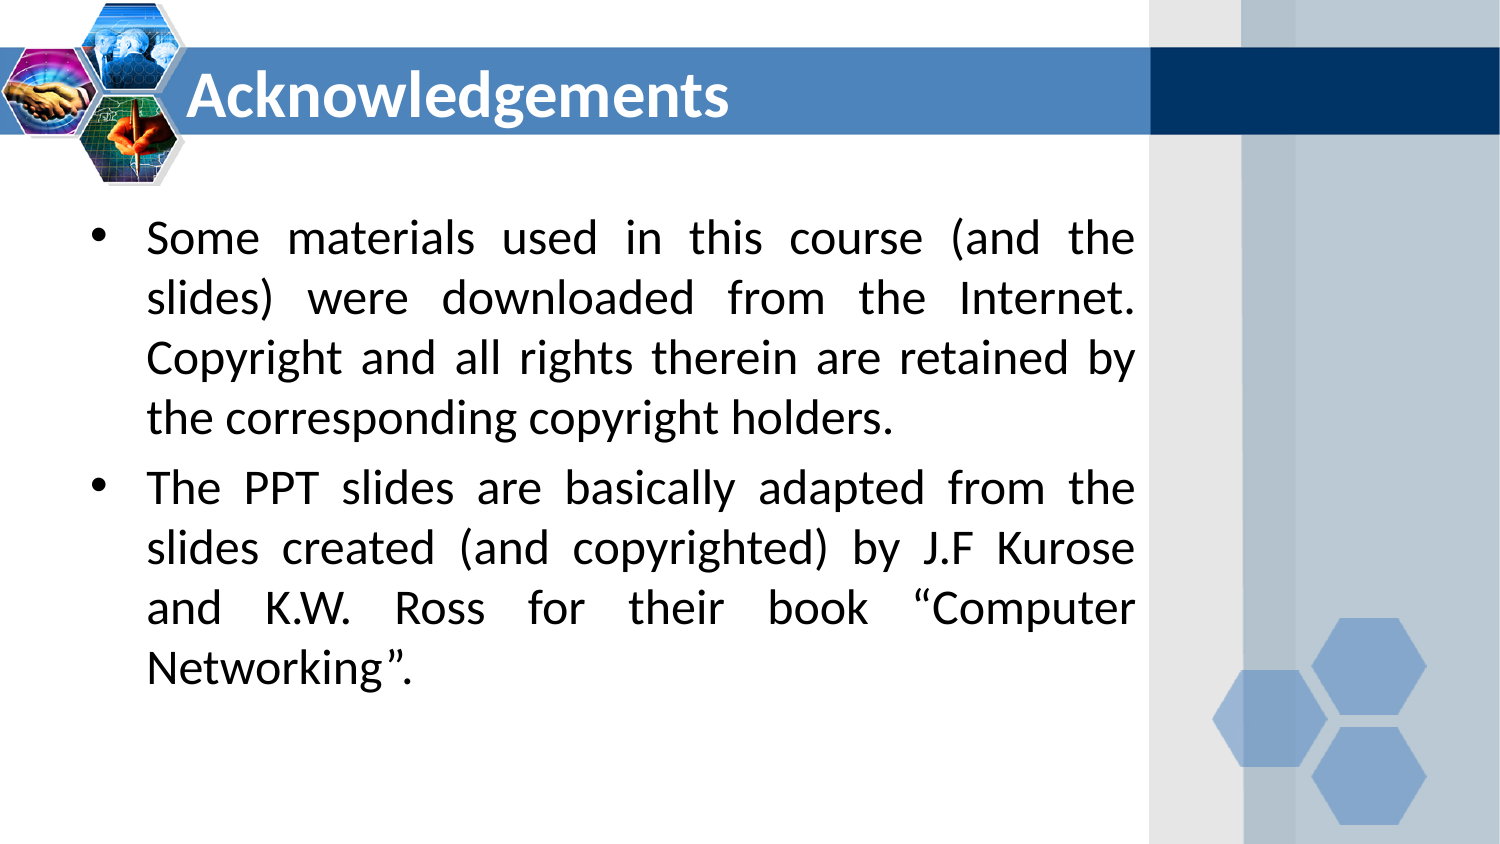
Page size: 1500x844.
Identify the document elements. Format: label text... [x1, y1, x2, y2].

picture [0, 0, 1500, 844]
list Some materials used in this course (and the slides) were downloaded from the Internet. Copyright and all rights therein are retained by the corresponding copyright holders. The PPT slides are basically adapted from the slides created (and copyrighted) by J.F Kurose and K.W. Ross for their book “Computer Networking”. [75, 196, 1152, 800]
title Acknowledgements [171, 20, 1425, 161]
